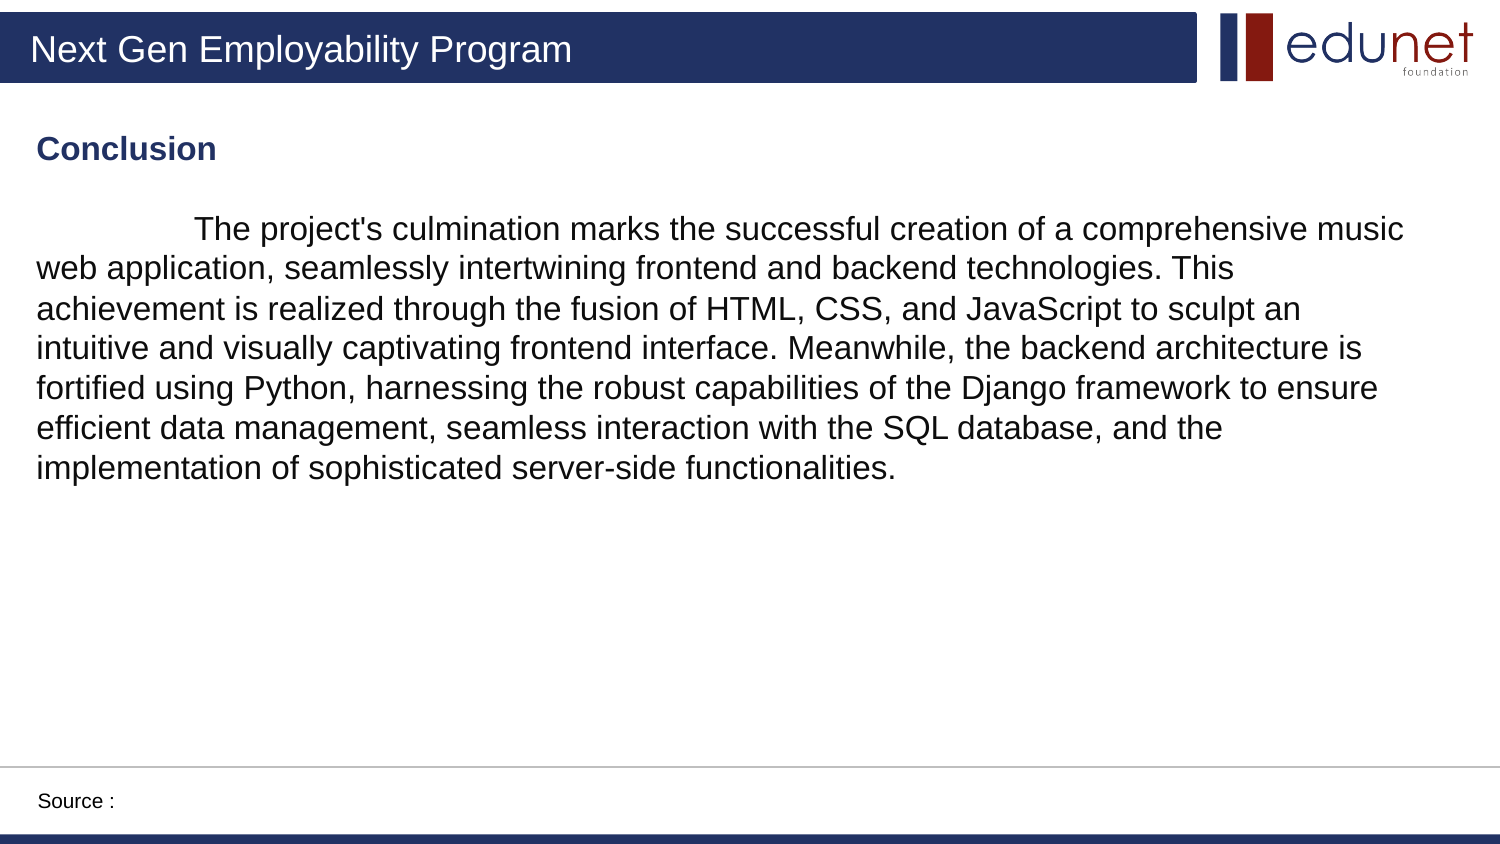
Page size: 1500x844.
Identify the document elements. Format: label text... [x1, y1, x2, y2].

picture [1279, 14, 1482, 83]
title Conclusion The project's culmination marks the successful creation of a comprehensive music web application, seamlessly intertwining frontend and backend technologies. This achievement is realized through the fusion of HTML, CSS, and JavaScript to sculpt an intuitive and visually captivating frontend interface. Meanwhile, the backend architecture is fortified using Python, harnessing the robust capabilities of the Django framework to ensure efficient data management, seamless interaction with the SQL database, and the implementation of sophisticated server-side functionalities. [21, 111, 1430, 680]
text_box Source : [22, 776, 139, 826]
